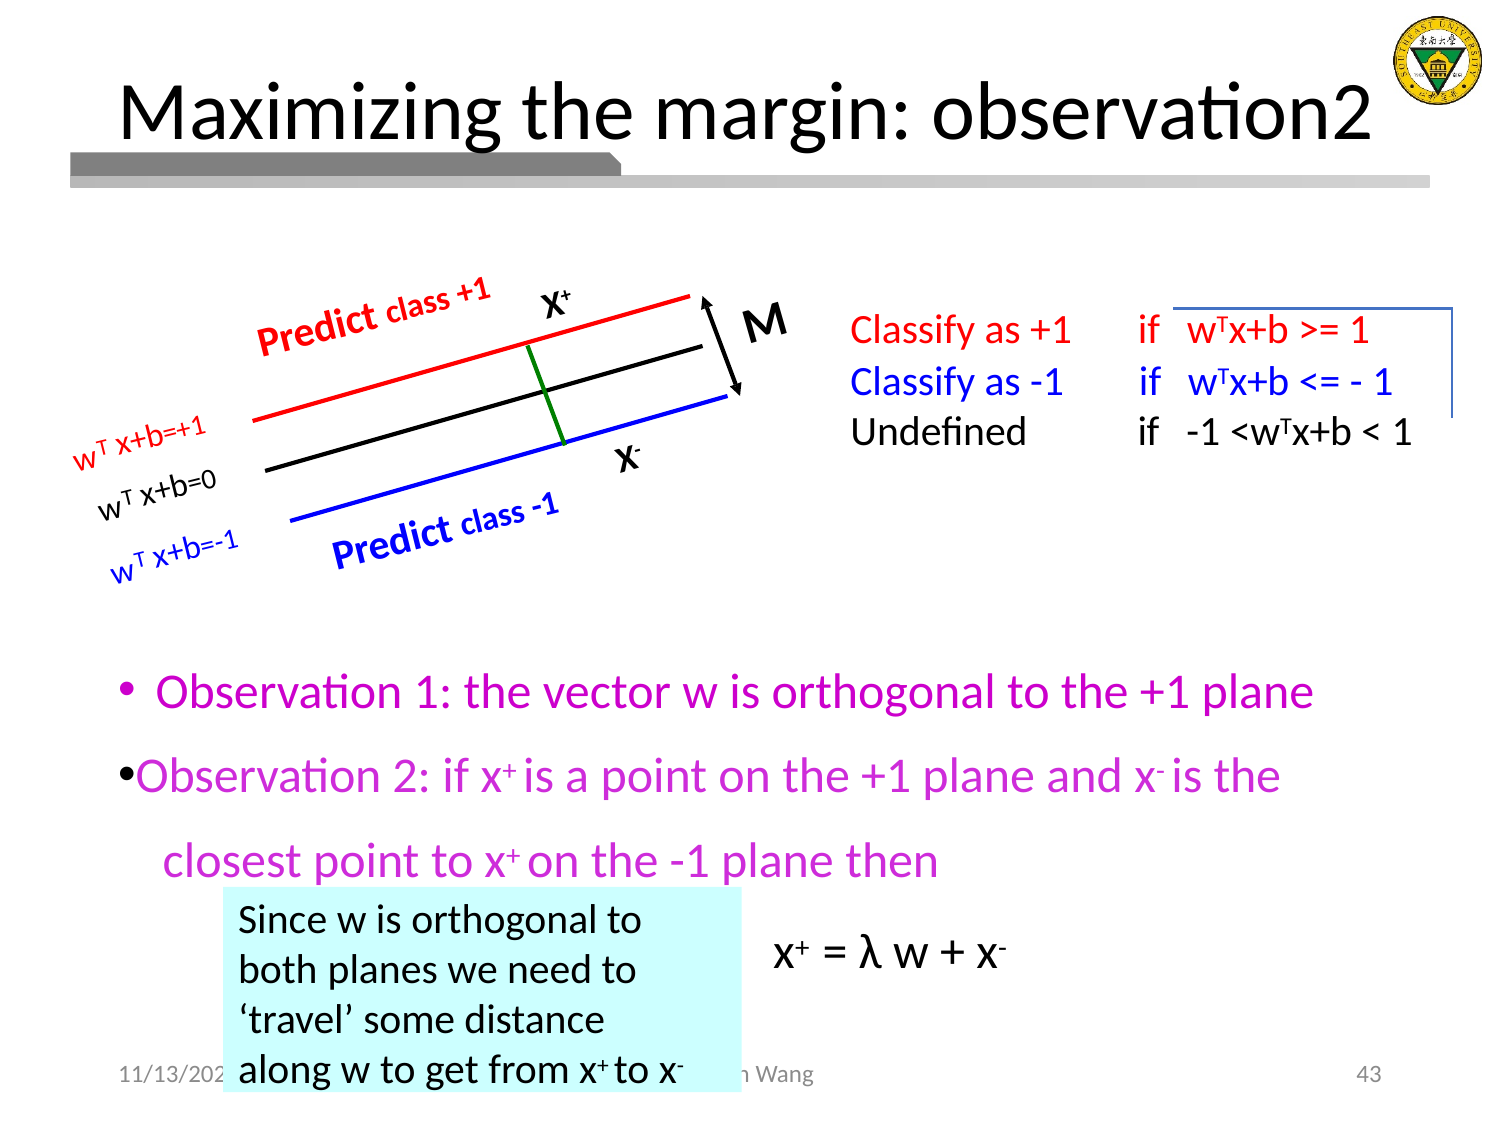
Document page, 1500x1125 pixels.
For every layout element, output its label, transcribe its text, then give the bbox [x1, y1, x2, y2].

text_box Since w is orthogonal to both planes we need to ‘travel’ some distance along w to get from x+ to x- [223, 886, 742, 1093]
table_header if [1119, 309, 1173, 359]
table_cell if [1119, 418, 1173, 461]
title Maximizing the margin: observation2 [103, 59, 1443, 151]
footer Beilun Wang [496, 1042, 1004, 1103]
table_cell if [1119, 359, 1173, 418]
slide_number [103, 1042, 441, 1103]
table_cell Classify as -1 [845, 359, 1119, 418]
table_cell Undefined [845, 418, 1119, 461]
picture [1393, 16, 1482, 105]
list Observation 1: the vector w is orthogonal to the +1 plane Observation 2: if x+ is a point on the +1 plane and x- is the closest point to x+ on the -1 plane then x+ = λ w + x- [103, 264, 1397, 1014]
table_header Classify as +1 [845, 309, 1119, 359]
table_header wTx+b >= 1 [1173, 310, 1451, 359]
slide_number 43 [1059, 1042, 1397, 1103]
table_cell -1 <wTx+b < 1 [1173, 418, 1452, 461]
table_cell wTx+b <= - 1 [1173, 359, 1451, 418]
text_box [72, 264, 809, 588]
